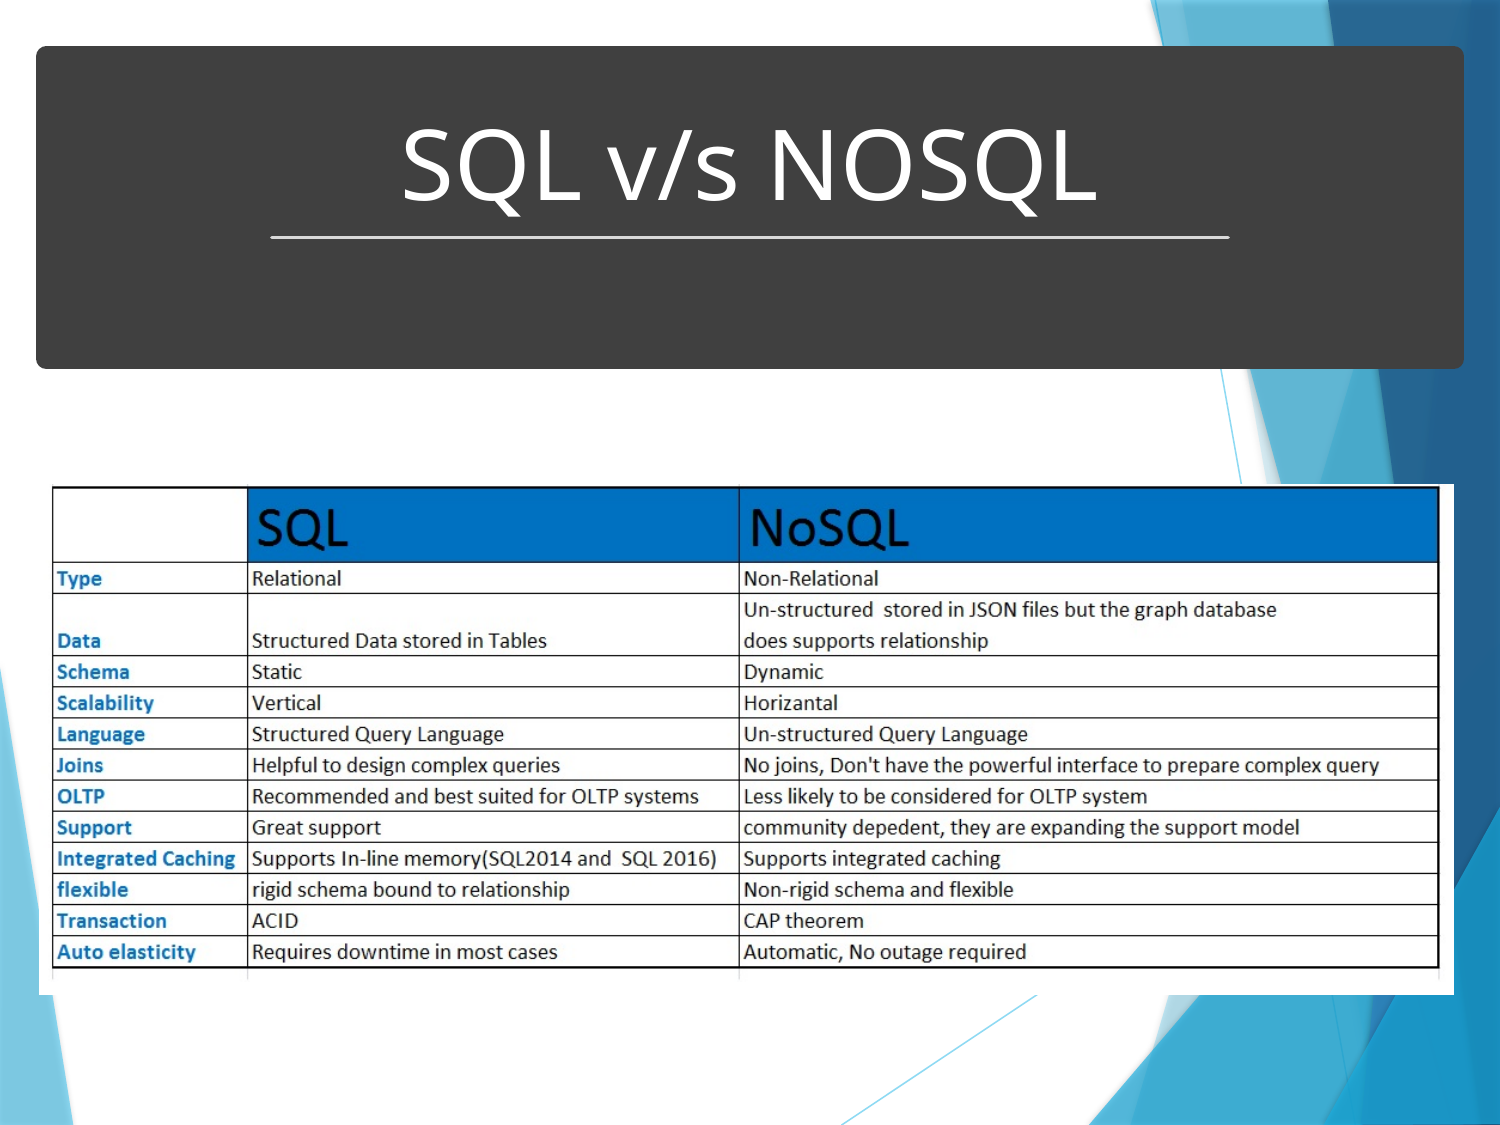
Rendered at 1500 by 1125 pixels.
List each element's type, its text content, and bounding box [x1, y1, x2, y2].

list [38, 484, 1455, 995]
title SQL v/s NOSQL [64, 76, 1436, 230]
text_box [45, 55, 1455, 360]
